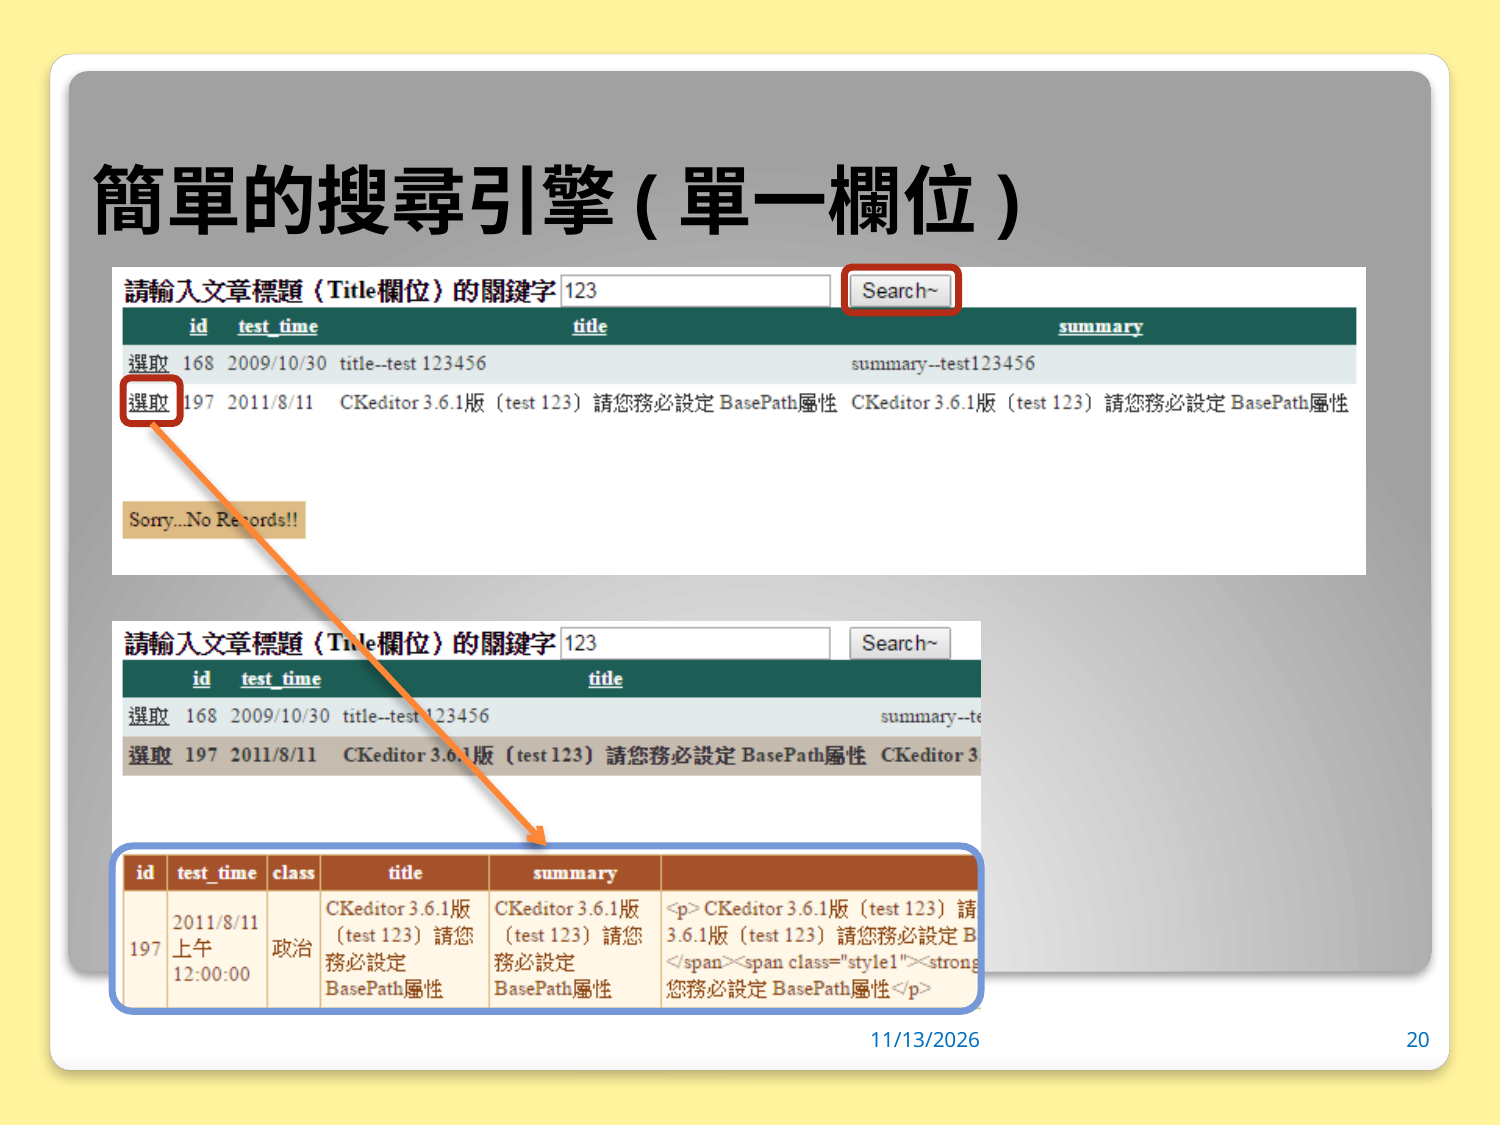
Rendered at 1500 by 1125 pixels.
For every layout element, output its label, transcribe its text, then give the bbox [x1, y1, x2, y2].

title 簡單的搜尋引擎(單一欄位) [76, 78, 1420, 251]
slide_number 20 [1369, 1002, 1445, 1063]
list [111, 266, 1366, 576]
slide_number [619, 1002, 995, 1063]
picture [111, 621, 982, 1025]
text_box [151, 423, 547, 847]
